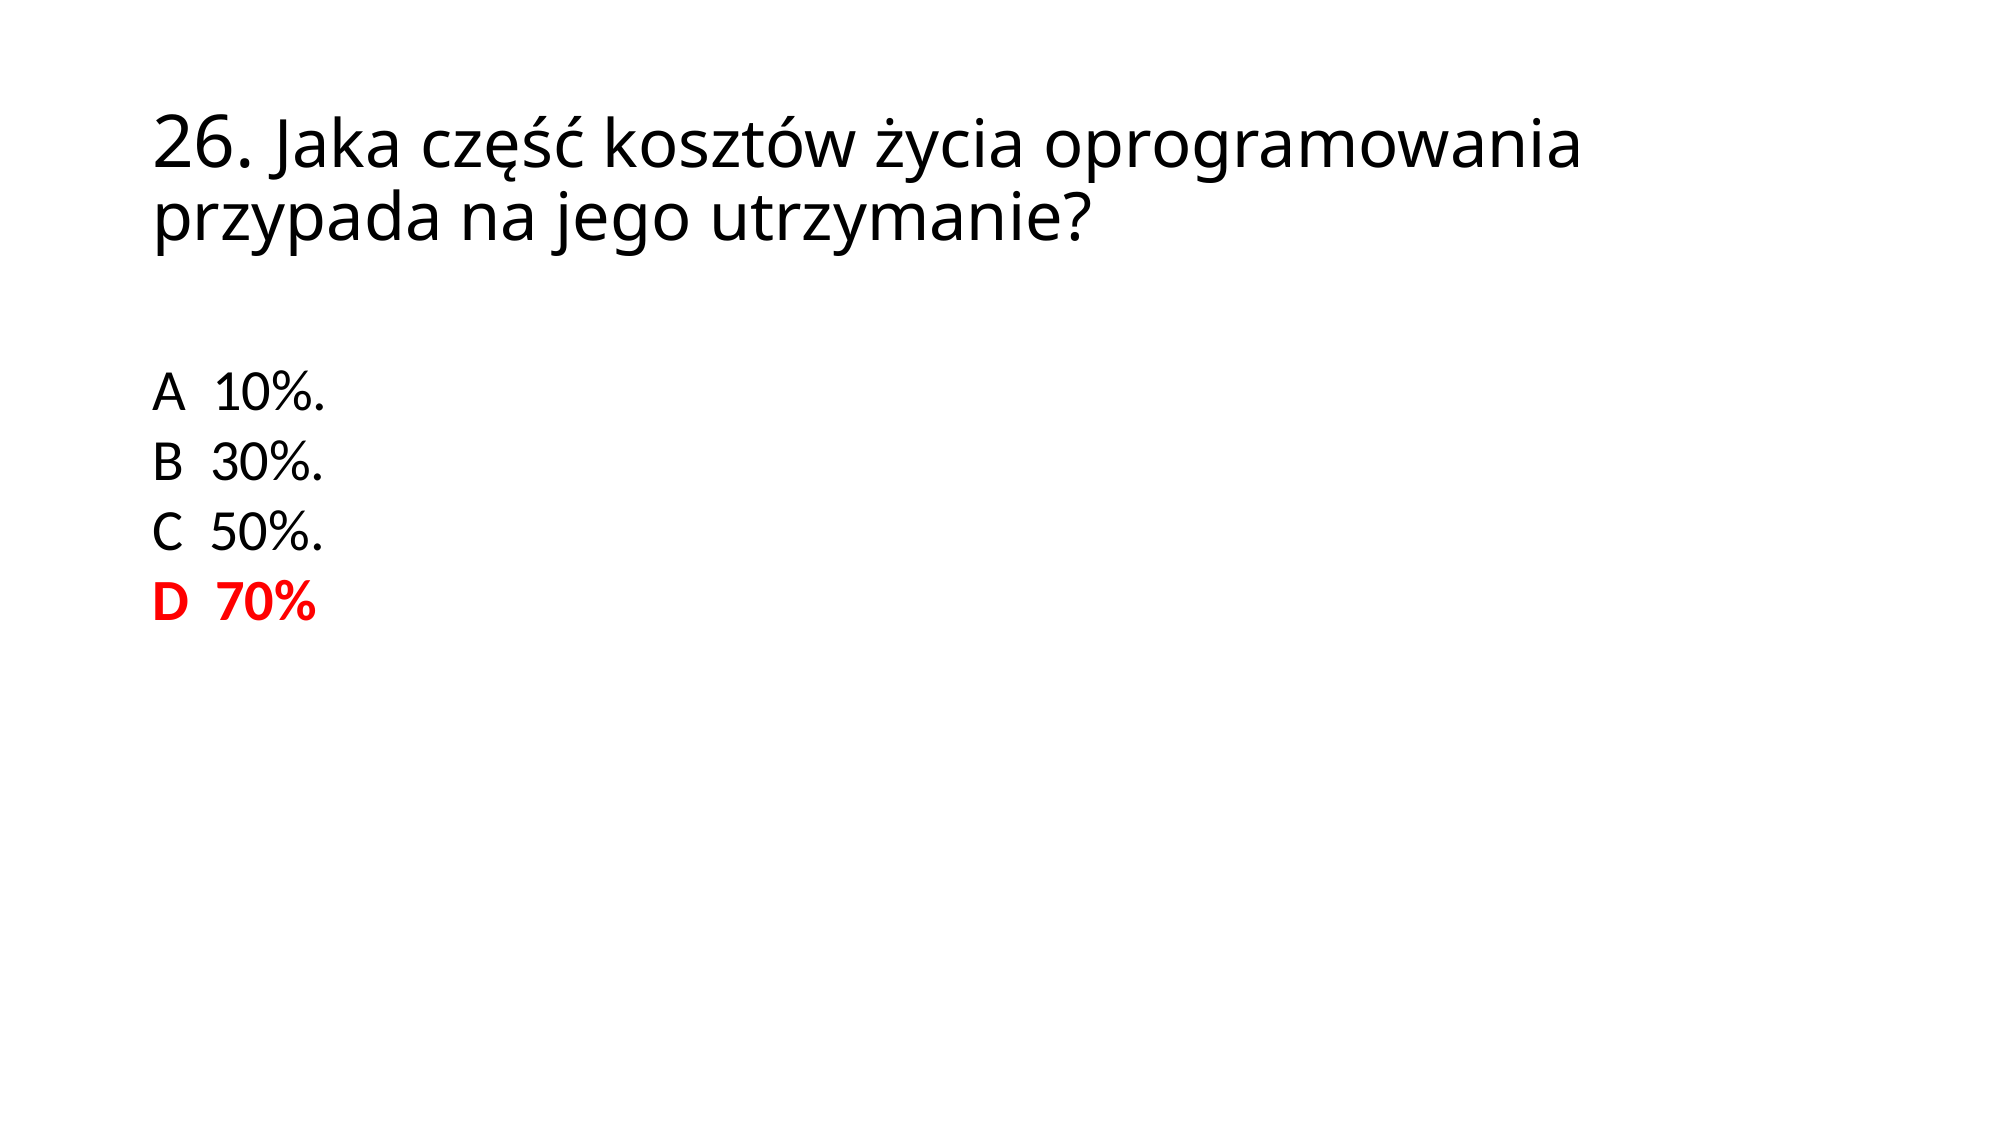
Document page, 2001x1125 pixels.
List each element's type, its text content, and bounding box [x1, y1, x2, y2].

text_box 26. Jaka część kosztów życia oprogramowania przypada na jego utrzymanie? [137, 59, 1863, 299]
text_box A 10%. B 30%. C 50%. D 70% [137, 299, 1863, 1014]
